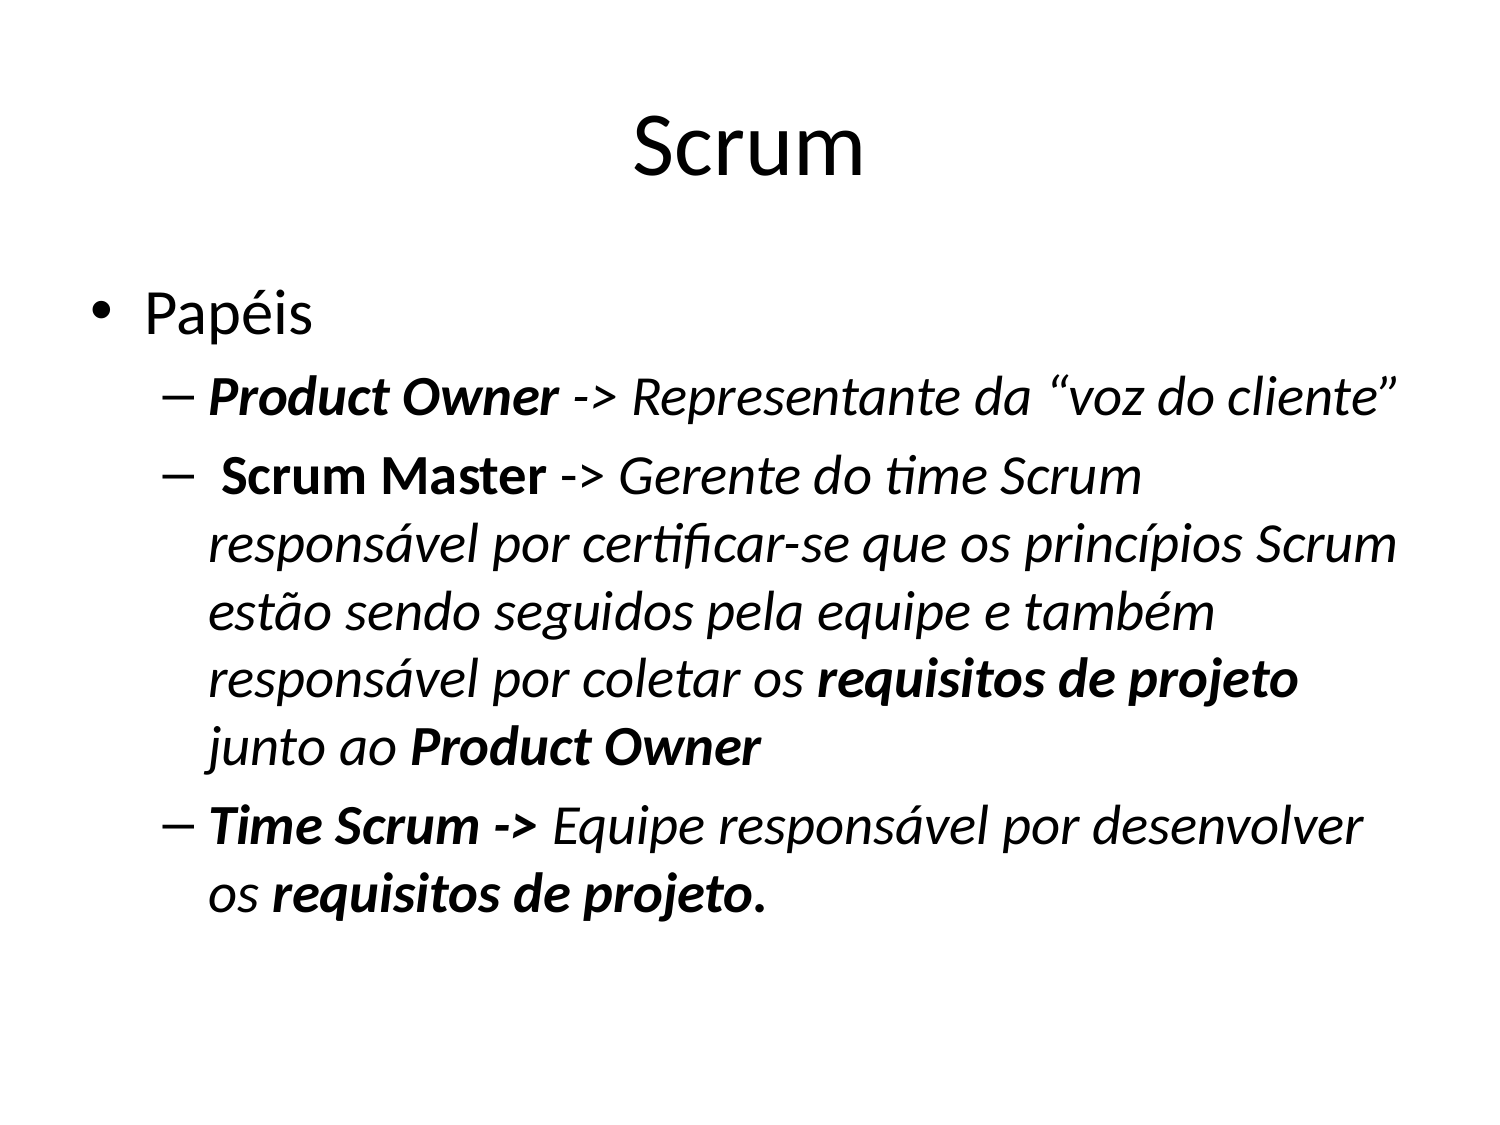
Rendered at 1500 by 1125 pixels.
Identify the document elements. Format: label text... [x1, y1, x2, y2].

list Papéis Product Owner -> Representante da “voz do cliente” Scrum Master -> Gerente do time Scrum responsável por certificar-se que os princípios Scrum estão sendo seguidos pela equipe e também responsável por coletar os requisitos de projeto junto ao Product Owner Time Scrum -> Equipe responsável por desenvolver os requisitos de projeto. [75, 262, 1425, 1005]
title Scrum [75, 45, 1425, 233]
